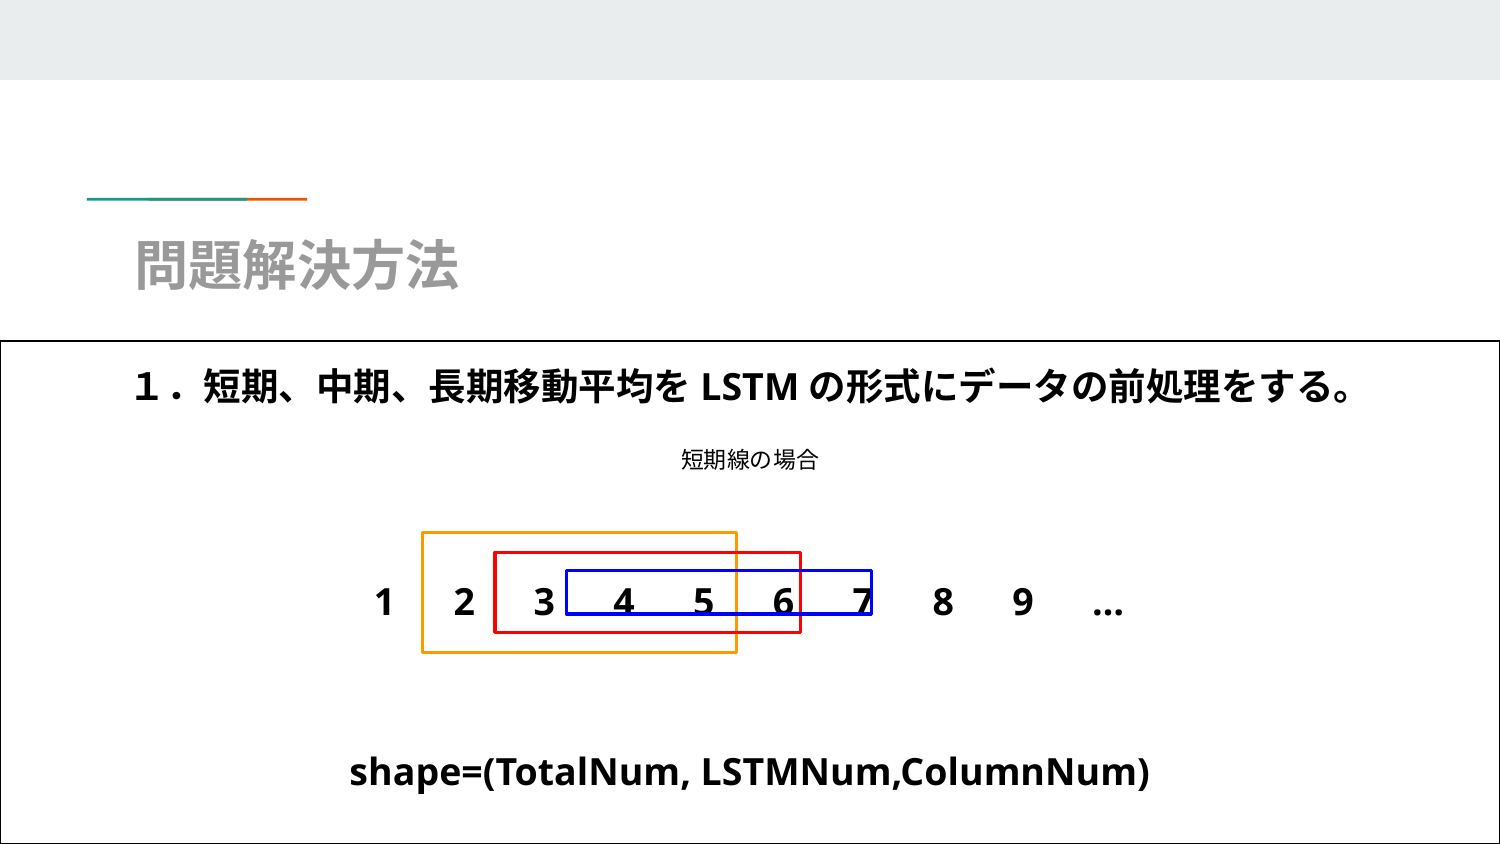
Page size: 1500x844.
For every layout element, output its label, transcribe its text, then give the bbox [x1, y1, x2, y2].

text_box [422, 532, 737, 653]
text_box [495, 552, 801, 633]
list １．短期、中期、長期移動平均をLSTMの形式にデータの前処理をする。 短期線の場合 1 2 3 4 5 6 7 8 9 … shape=(TotalNum, LSTMNum,ColumnNum) [0, 341, 1500, 844]
text_box [566, 570, 872, 615]
title 問題解決方法 [119, 216, 1381, 305]
